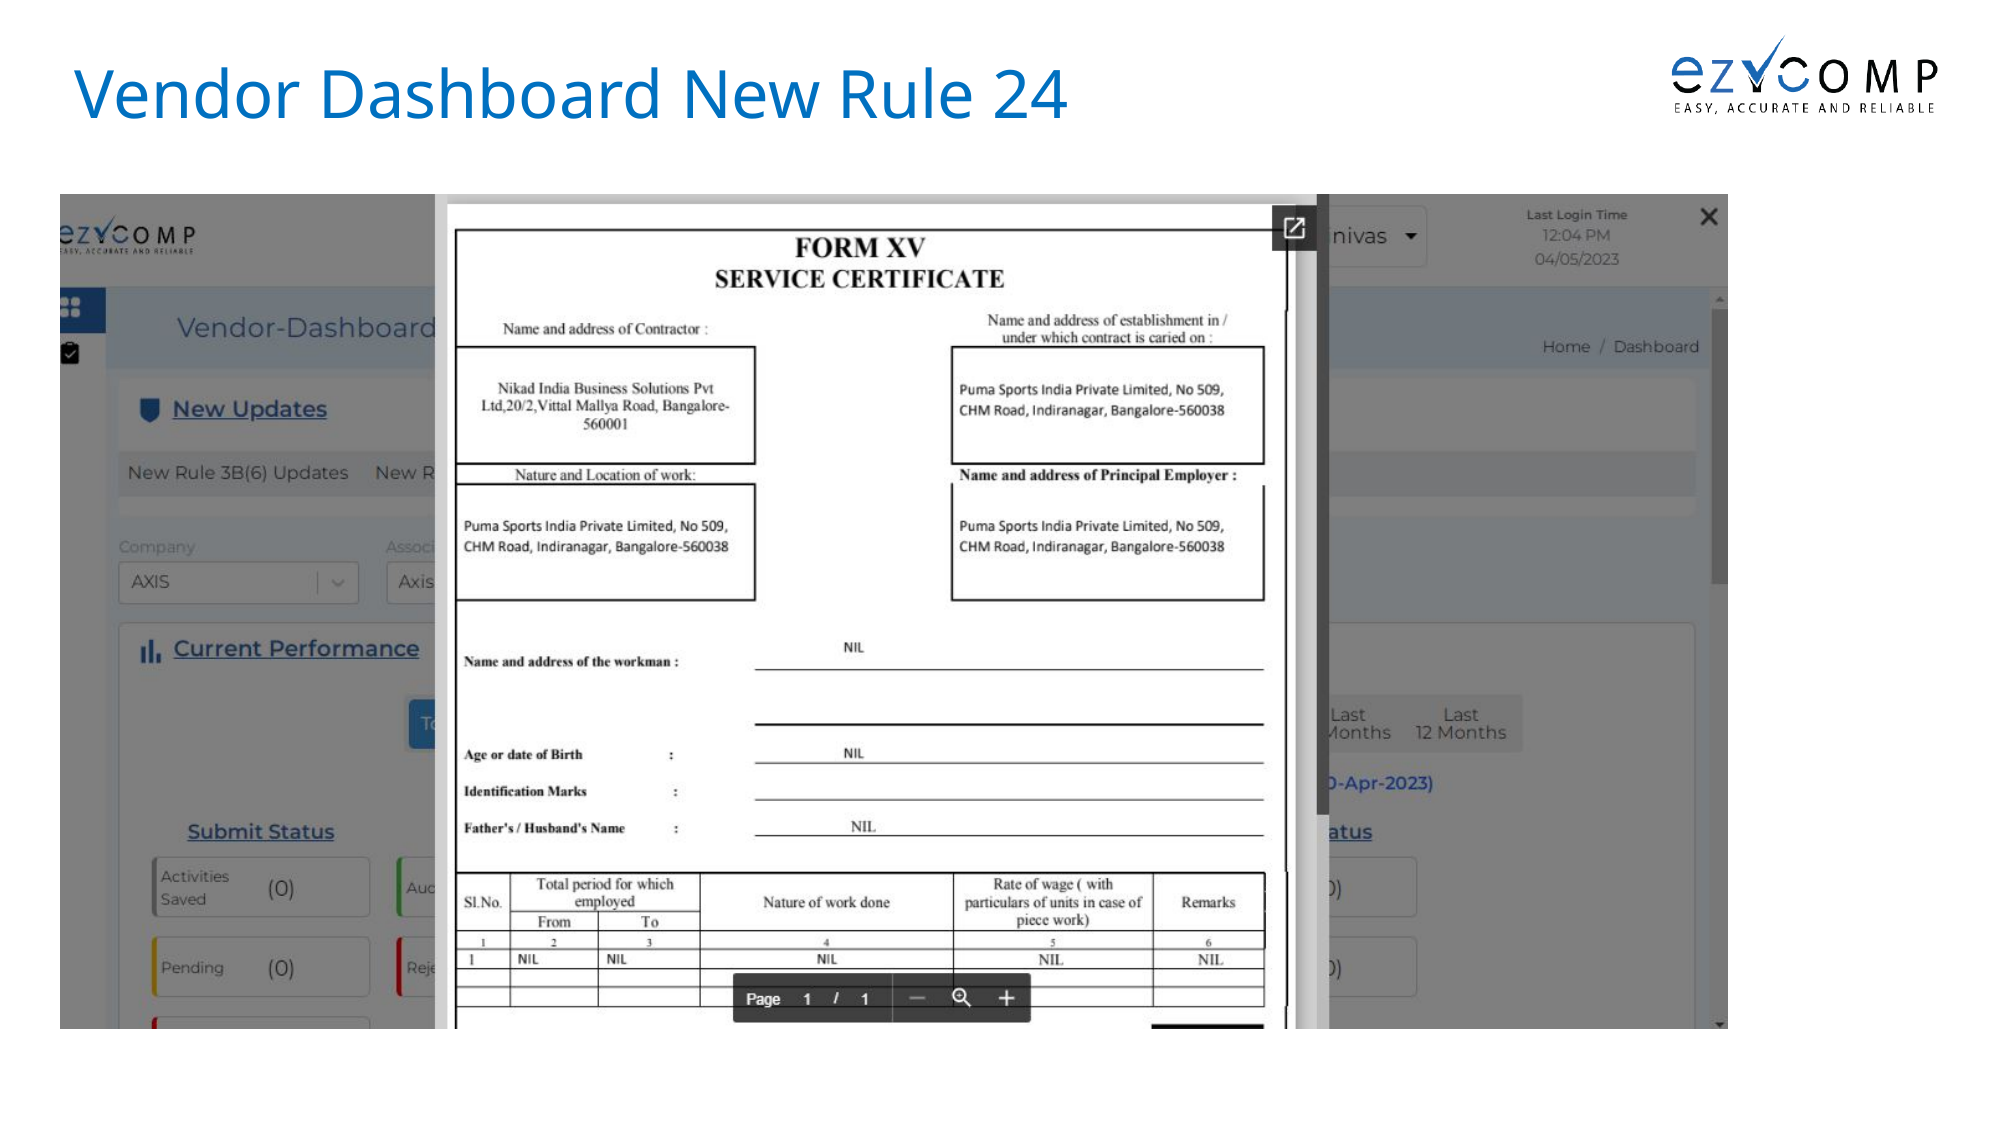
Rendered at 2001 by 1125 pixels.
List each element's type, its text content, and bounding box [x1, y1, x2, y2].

picture [1652, 0, 1955, 167]
picture [59, 194, 1728, 1029]
text_box Vendor Dashboard New Rule 24 [60, 53, 1571, 194]
